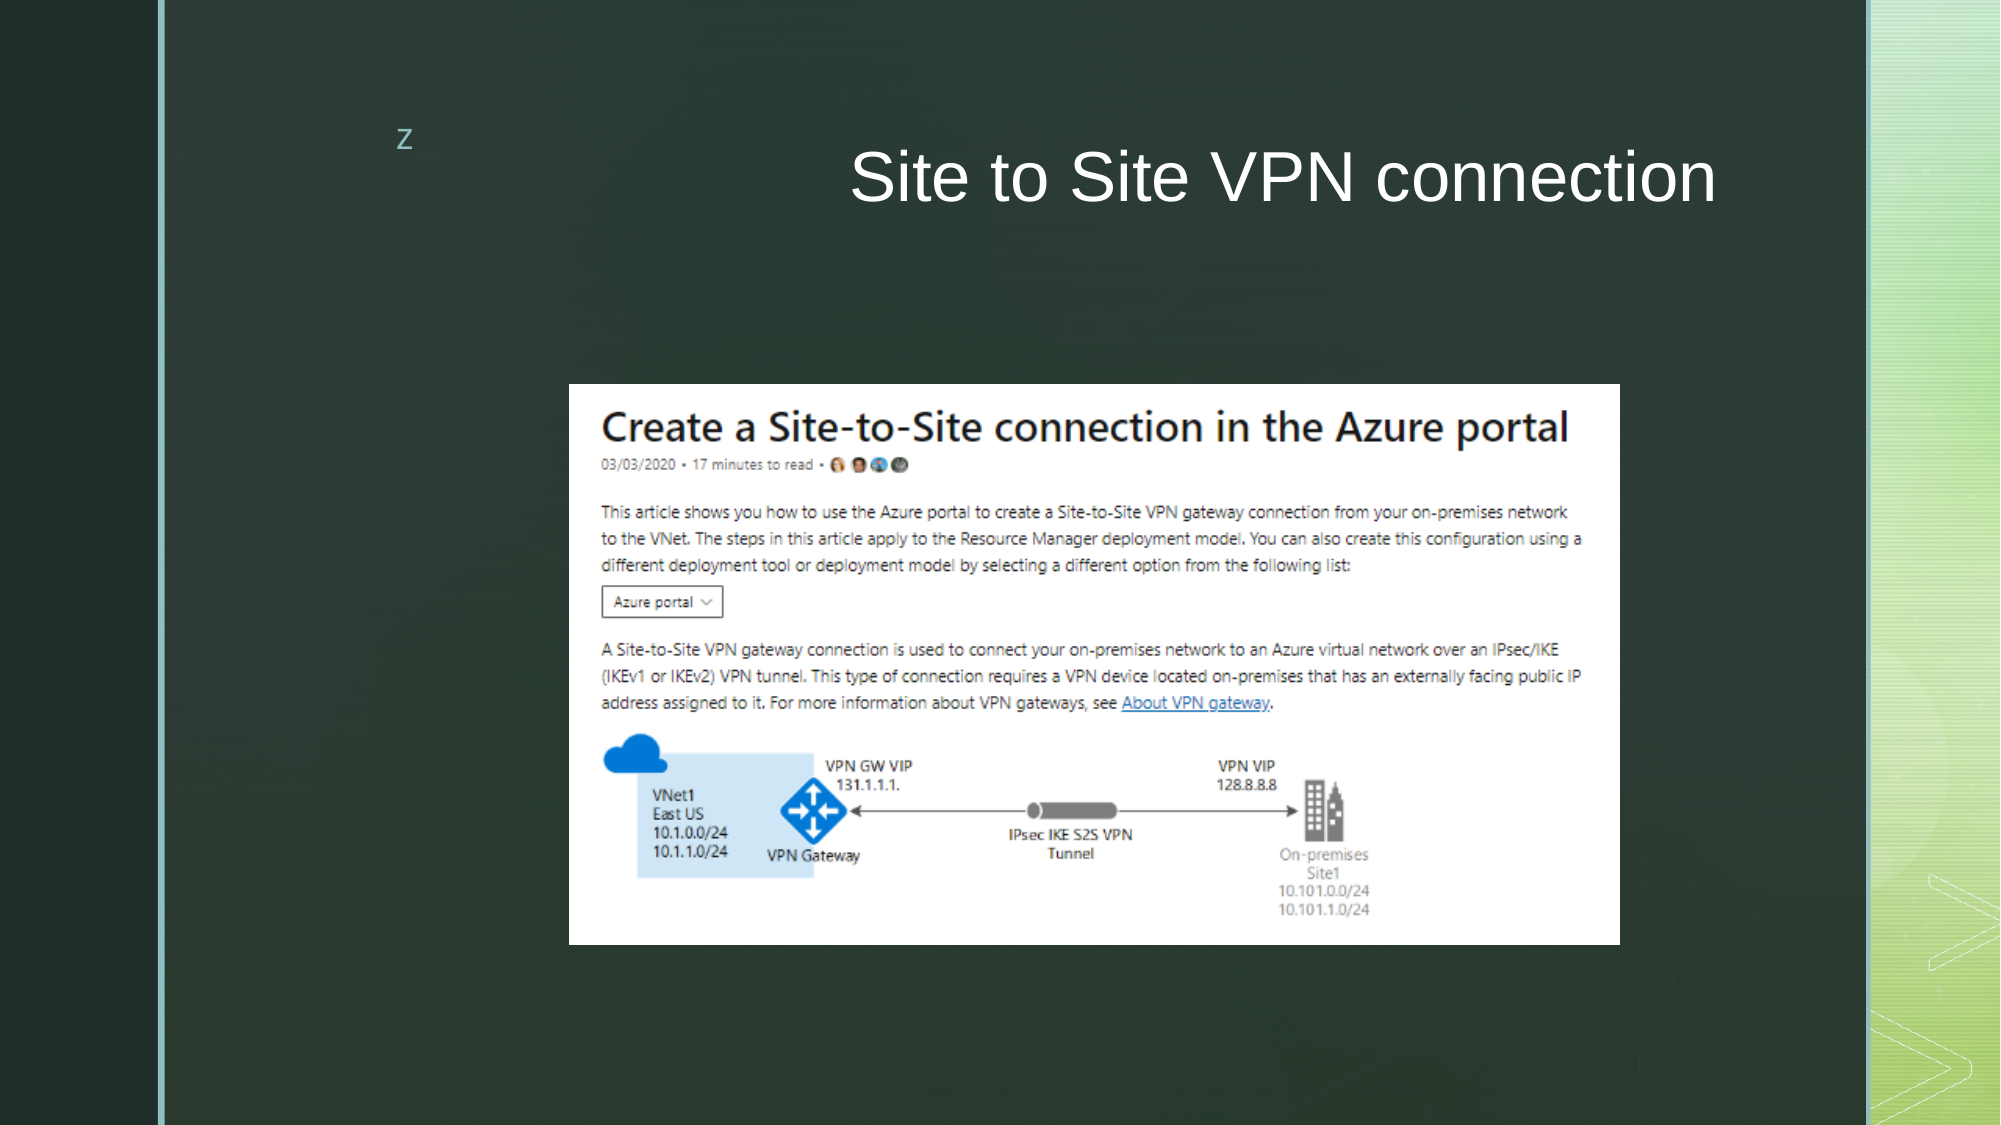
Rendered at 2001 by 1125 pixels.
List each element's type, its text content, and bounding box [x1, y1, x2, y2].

picture [1871, 0, 2001, 1125]
title Site to Site VPN connection [428, 132, 1734, 310]
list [569, 383, 1620, 946]
